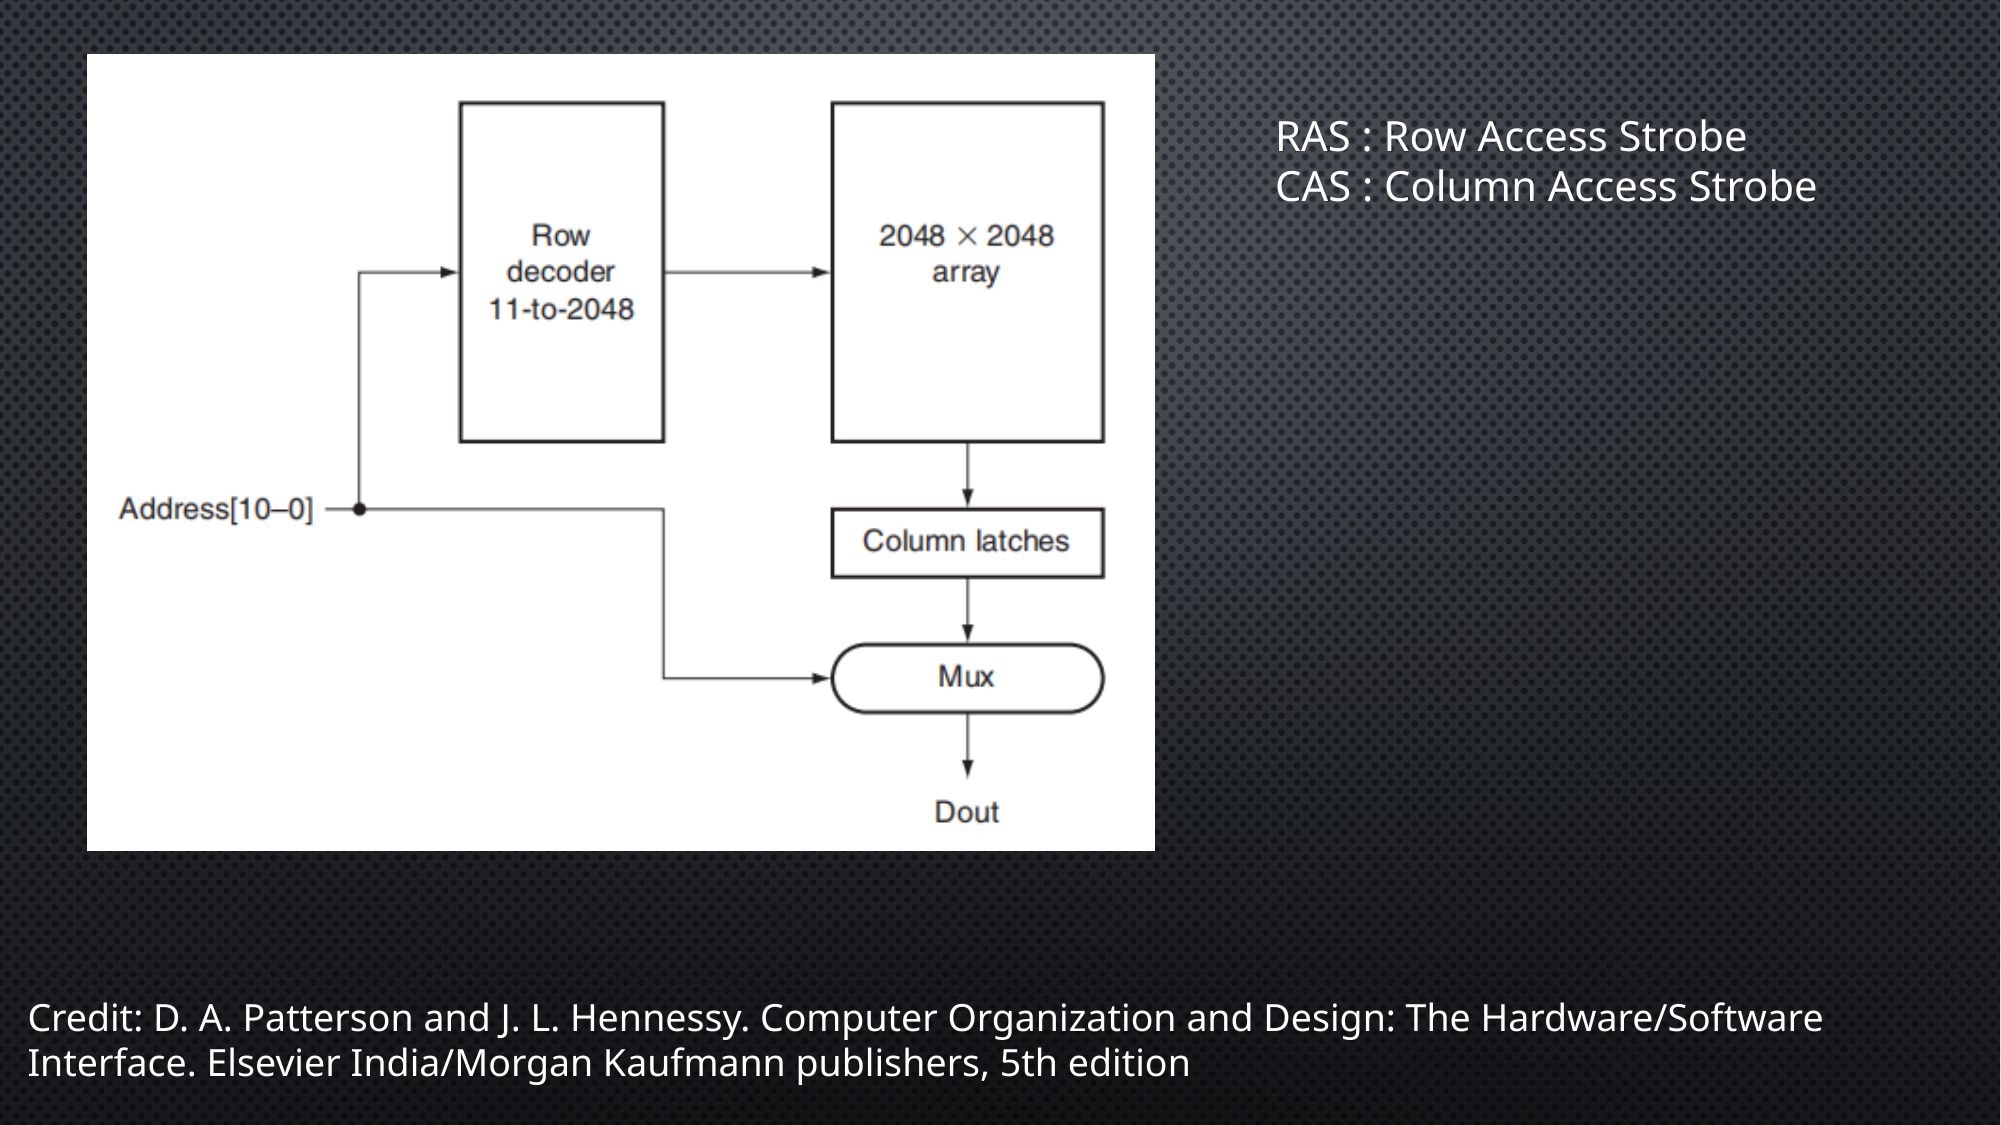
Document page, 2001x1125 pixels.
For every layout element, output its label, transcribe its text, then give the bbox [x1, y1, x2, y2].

picture [87, 54, 1155, 851]
text_box Credit: D. A. Patterson and J. L. Hennessy. Computer Organization and Design: The Hardware/Software Interface. Elsevier India/Morgan Kaufmann publishers, 5th edition [12, 986, 1965, 1091]
text_box RAS : Row Access Strobe CAS : Column Access Strobe [1260, 102, 1849, 218]
